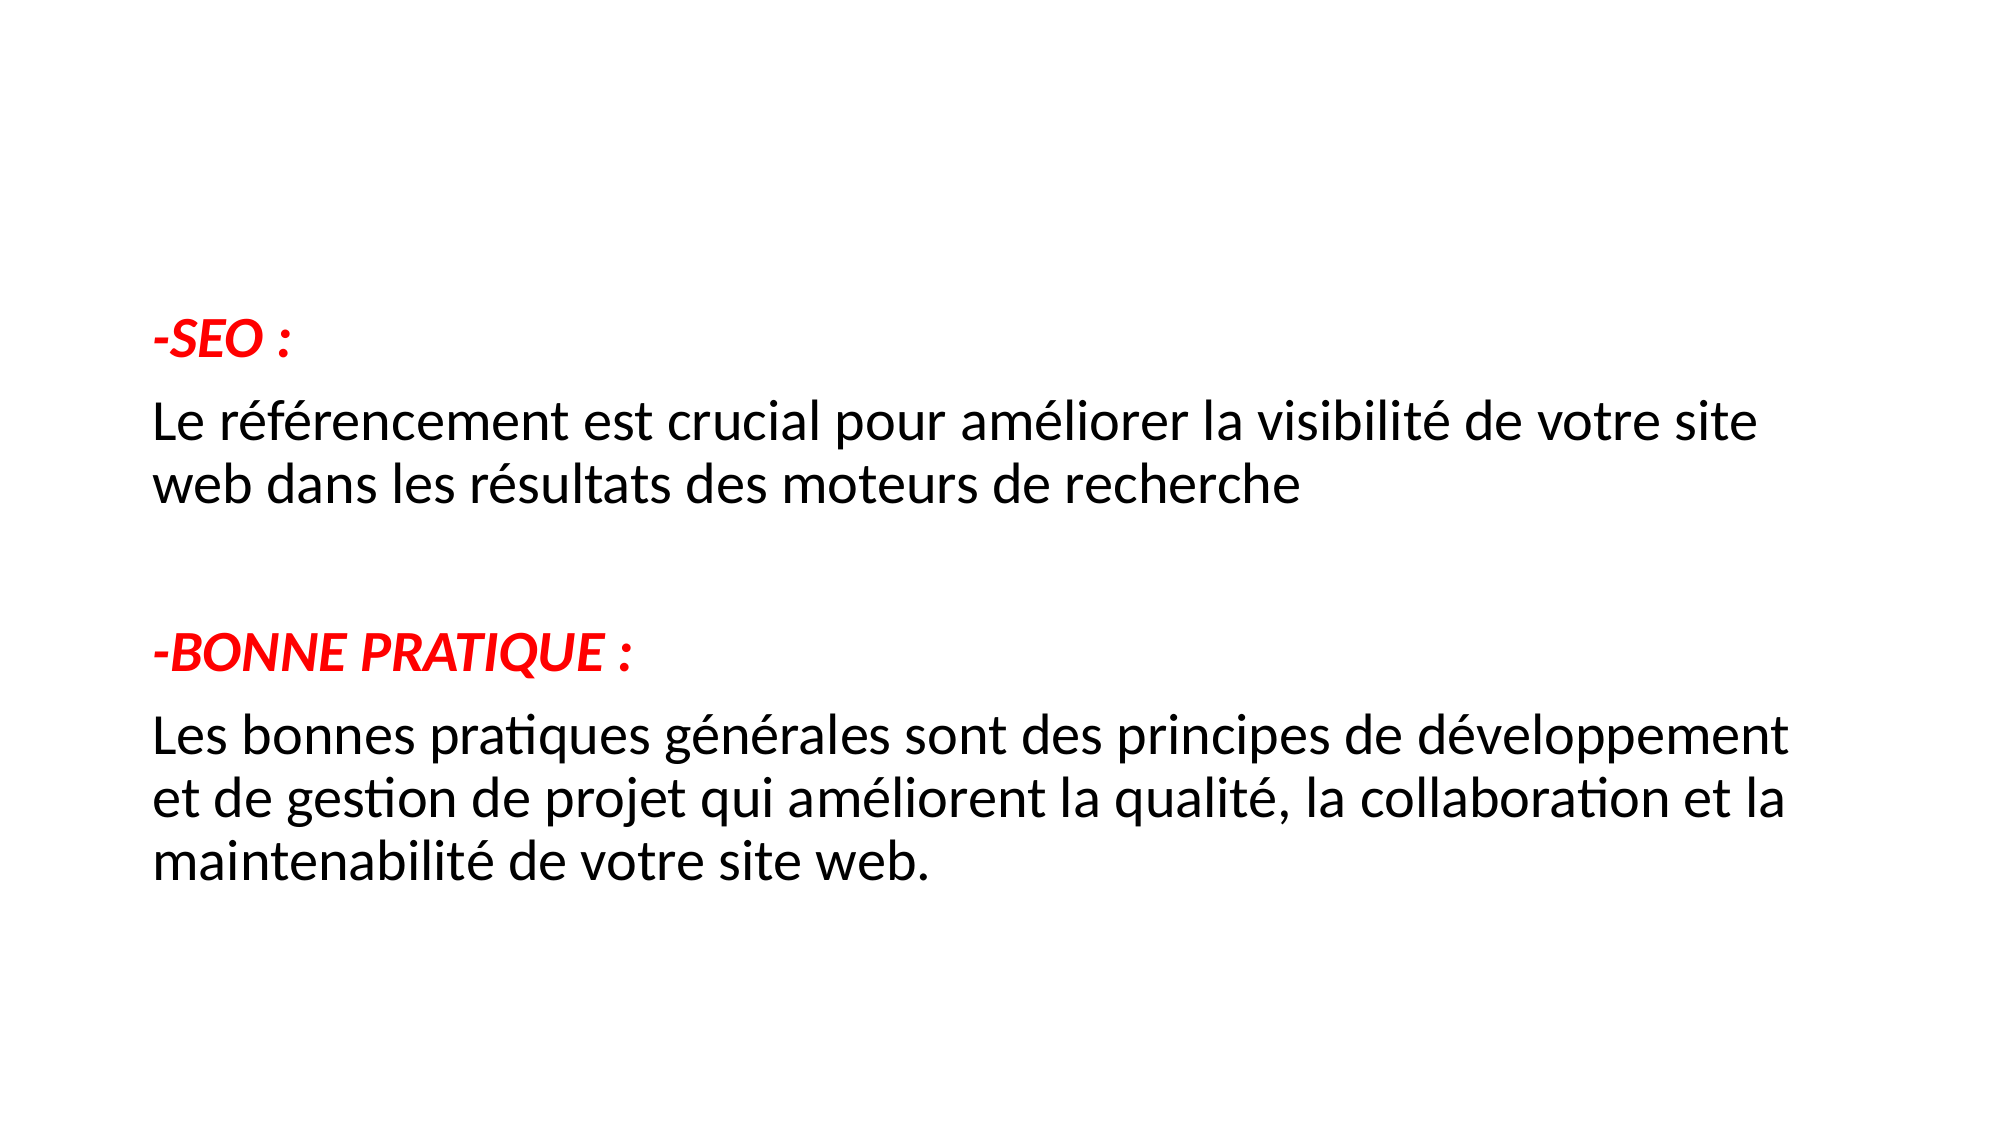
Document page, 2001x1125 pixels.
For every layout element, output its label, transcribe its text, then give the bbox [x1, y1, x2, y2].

list -SEO : Le référencement est crucial pour améliorer la visibilité de votre site web dans les résultats des moteurs de recherche -BONNE PRATIQUE : Les bonnes pratiques générales sont des principes de développement et de gestion de projet qui améliorent la qualité, la collaboration et la maintenabilité de votre site web. [137, 299, 1863, 1014]
